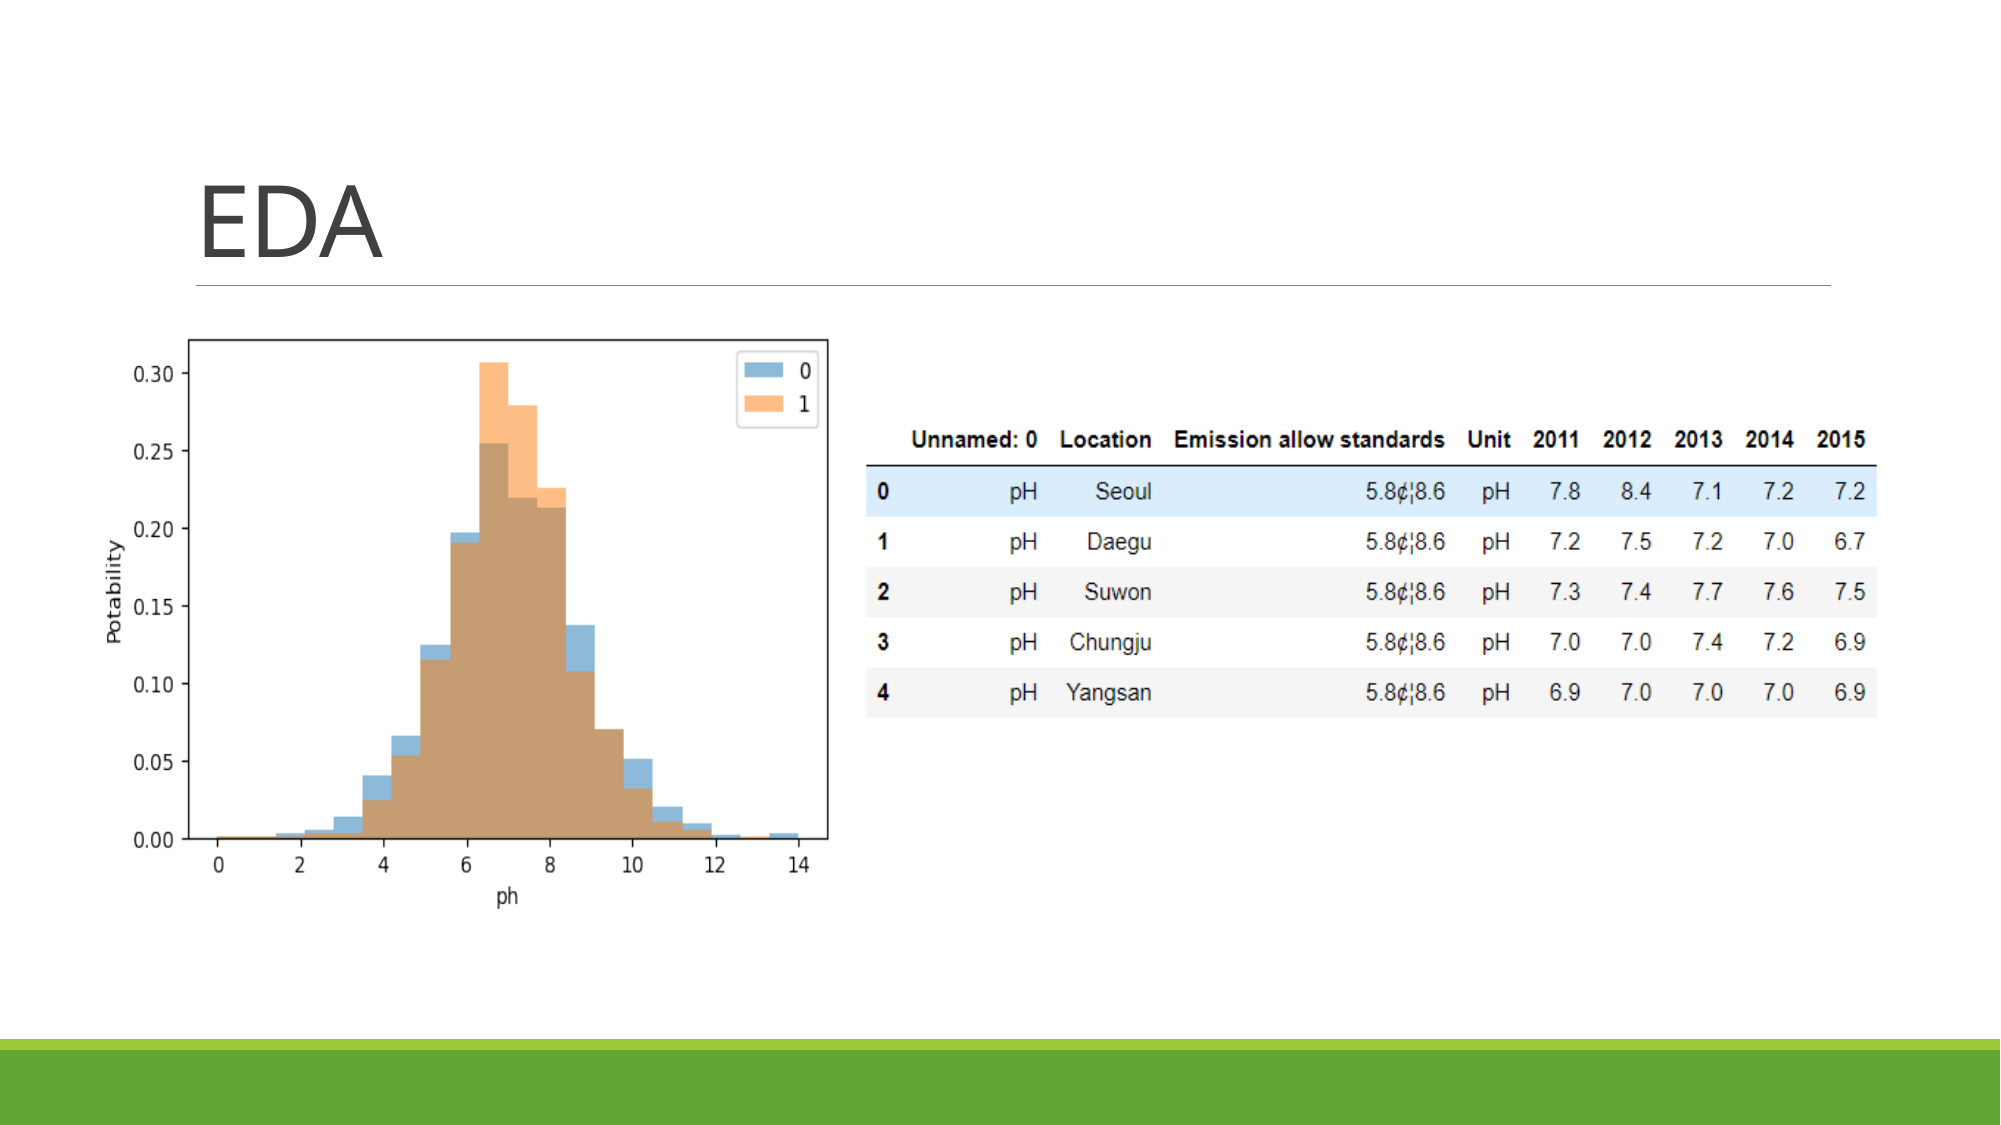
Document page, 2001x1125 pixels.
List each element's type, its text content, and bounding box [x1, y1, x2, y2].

picture [839, 396, 1908, 729]
title EDA [180, 47, 1830, 285]
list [92, 322, 841, 927]
